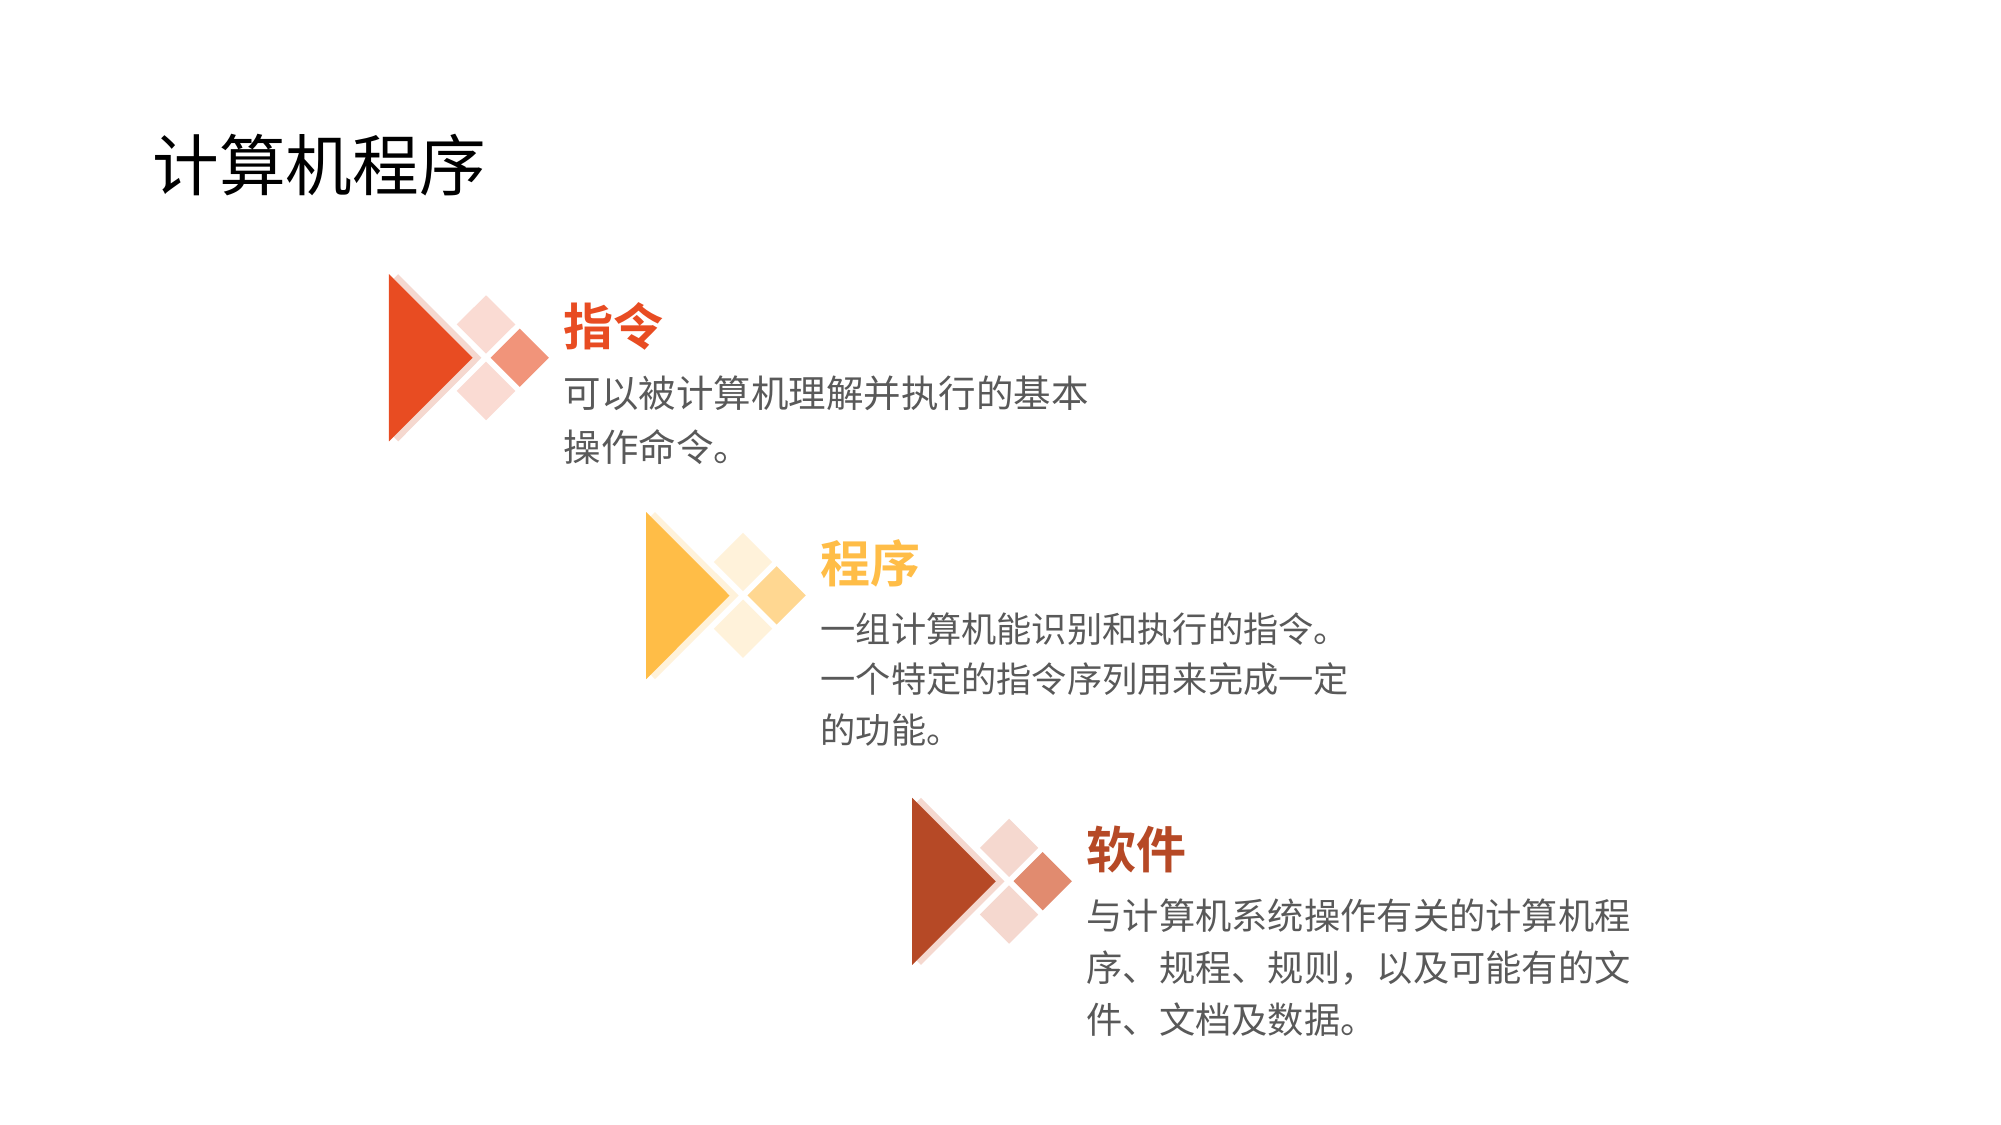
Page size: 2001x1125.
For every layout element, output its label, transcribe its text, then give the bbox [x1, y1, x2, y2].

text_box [912, 797, 1647, 1050]
title 计算机程序 [137, 59, 1863, 278]
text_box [388, 274, 1124, 526]
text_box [646, 512, 1381, 759]
